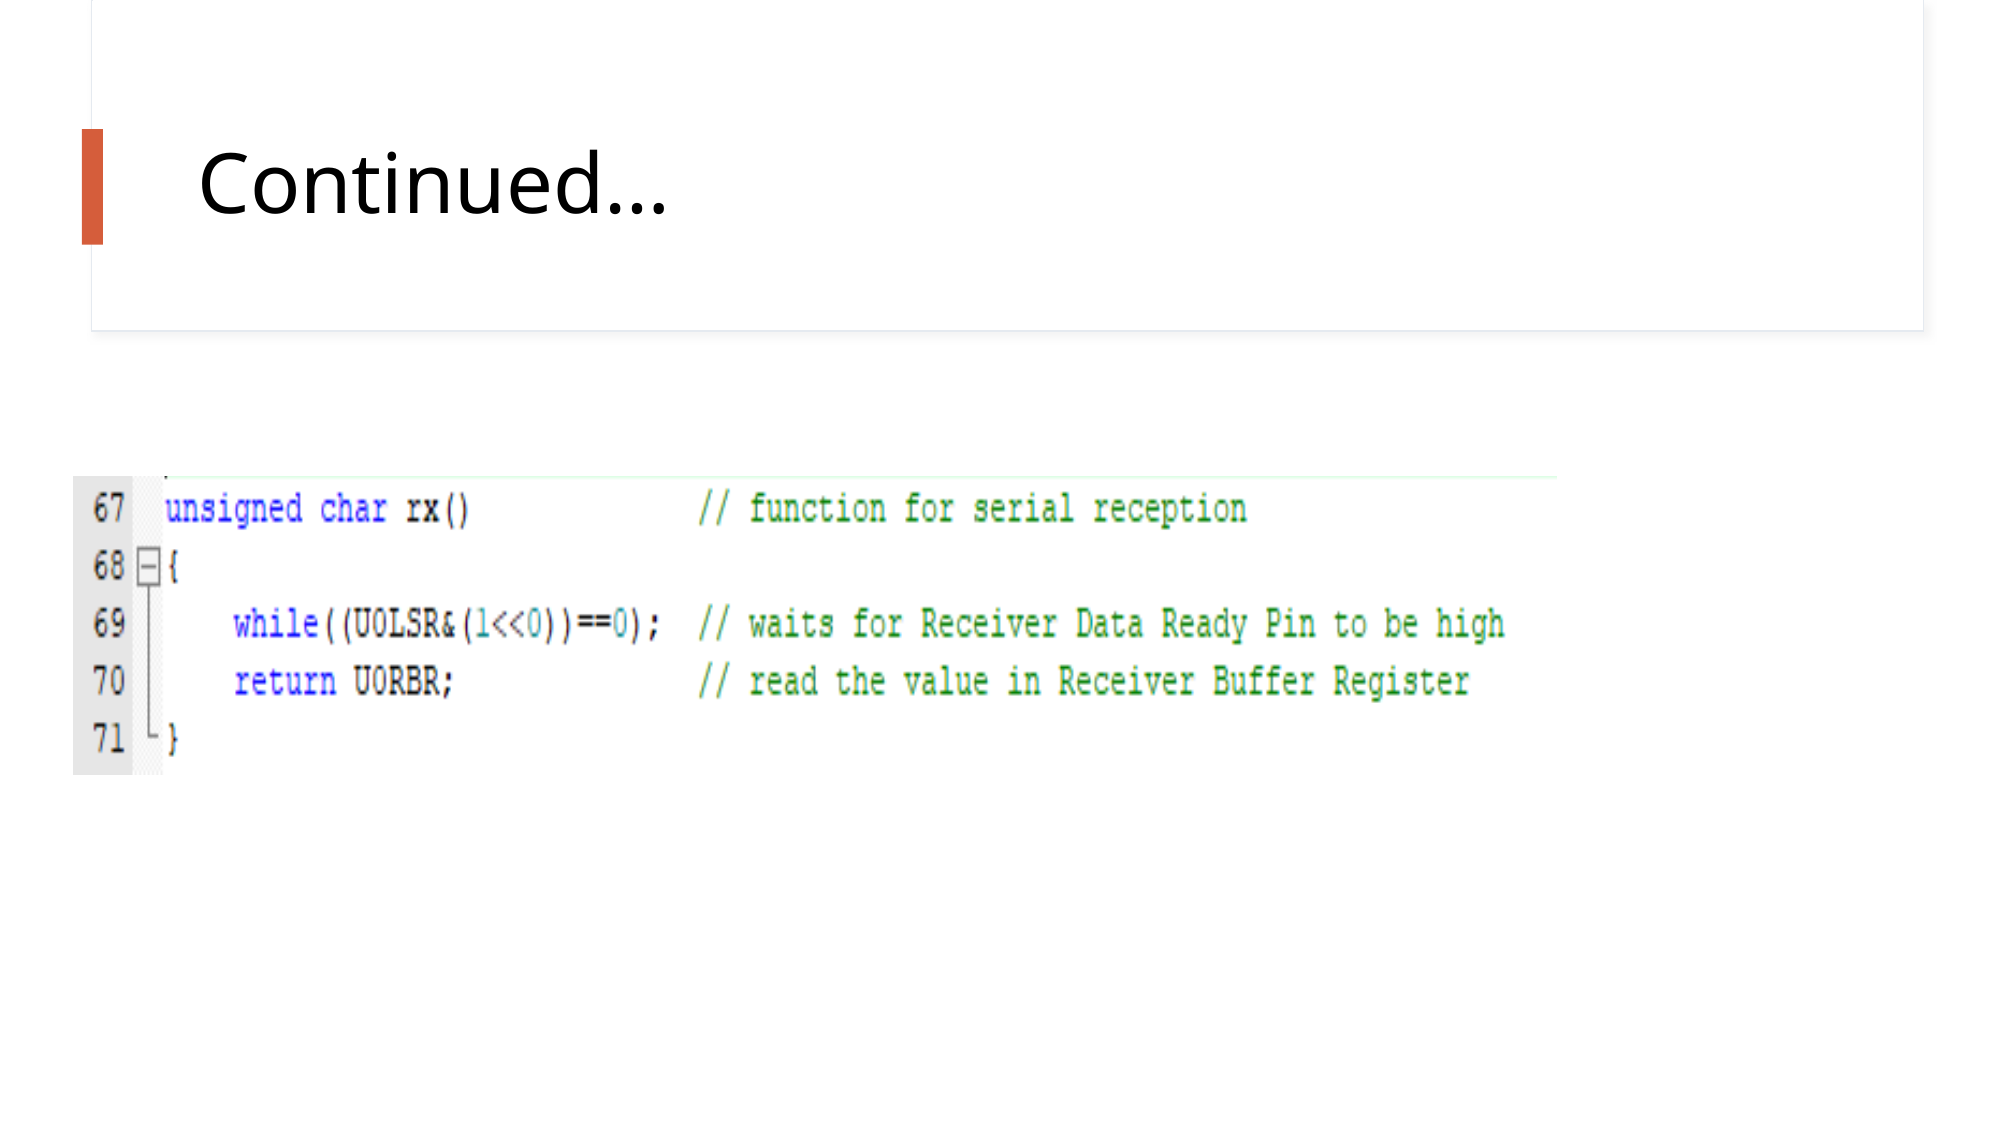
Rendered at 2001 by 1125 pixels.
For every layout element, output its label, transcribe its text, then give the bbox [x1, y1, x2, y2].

title Continued… [183, 90, 1851, 284]
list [73, 476, 1557, 775]
